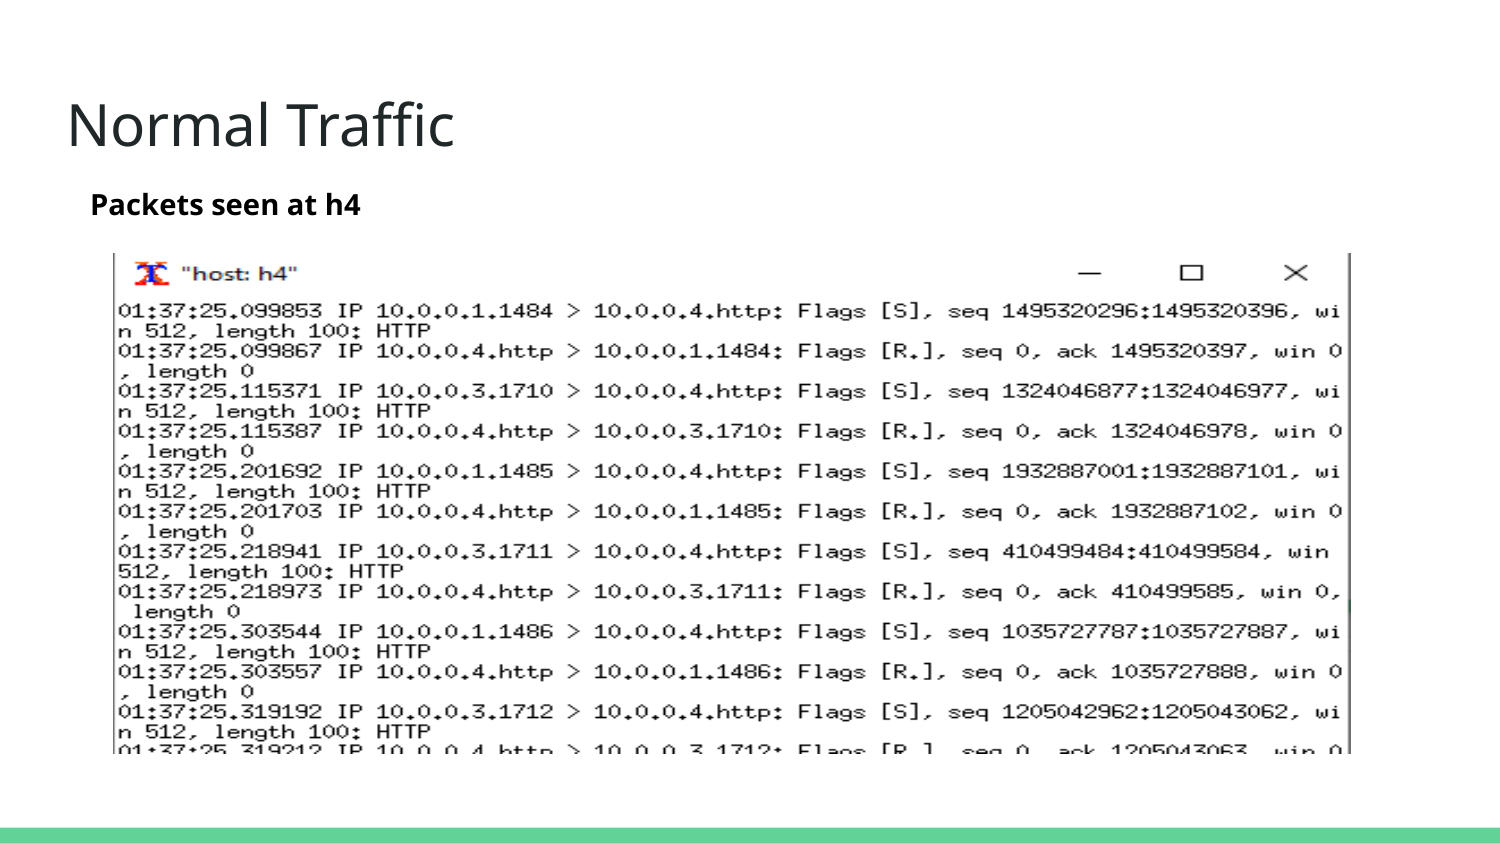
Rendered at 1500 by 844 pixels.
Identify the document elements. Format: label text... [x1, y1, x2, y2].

title Normal Traffic [51, 72, 1449, 167]
picture [112, 253, 1351, 754]
text_box Packets seen at h4 [75, 170, 921, 230]
